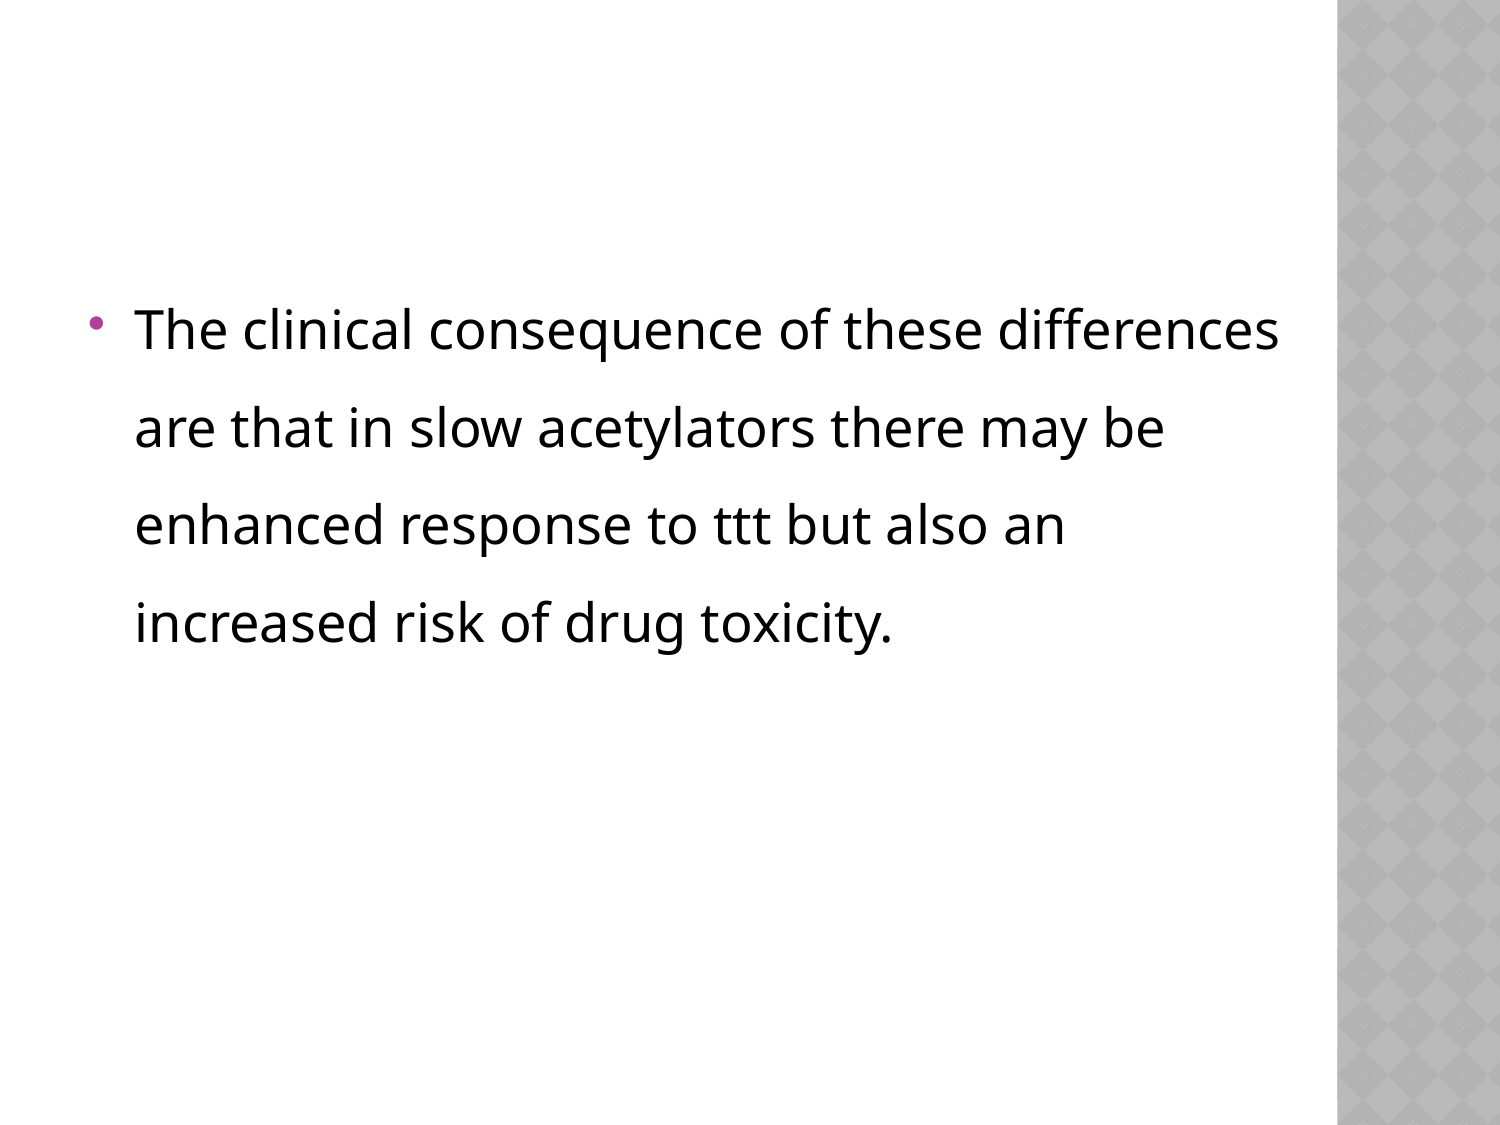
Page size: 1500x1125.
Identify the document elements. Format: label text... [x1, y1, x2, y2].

list The clinical consequence of these differences are that in slow acetylators there may be enhanced response to ttt but also an increased risk of drug toxicity. [75, 255, 1313, 1059]
